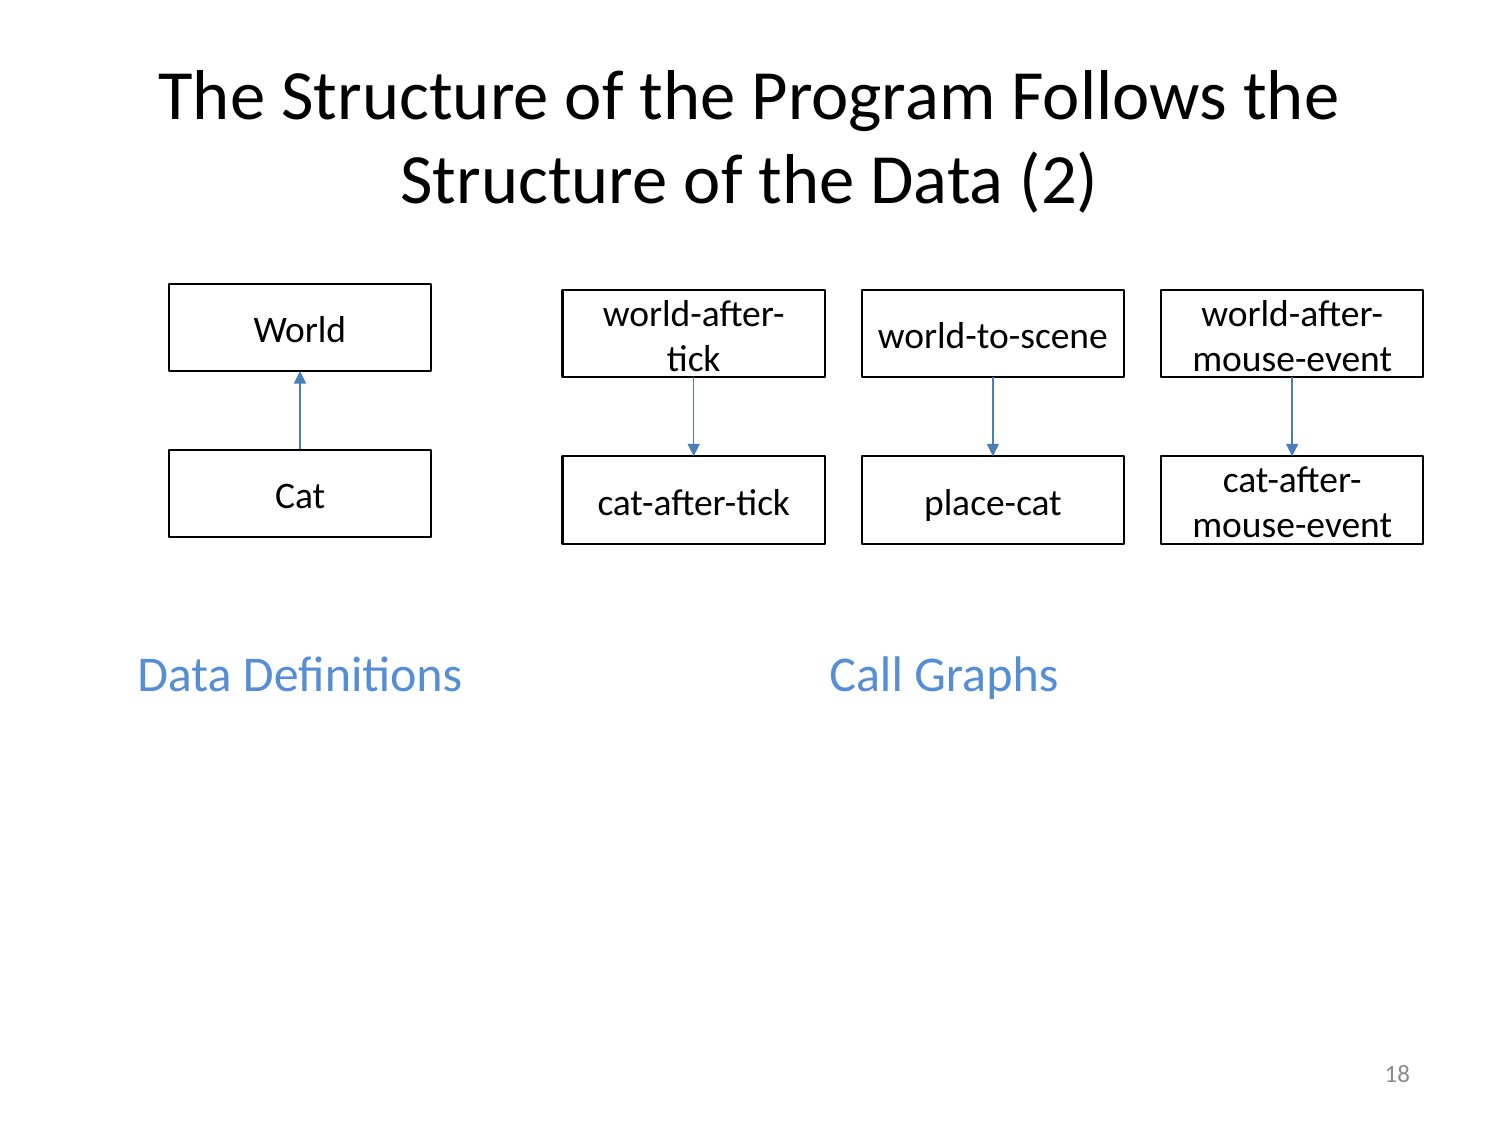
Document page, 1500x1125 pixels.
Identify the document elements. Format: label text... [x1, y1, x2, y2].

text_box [562, 289, 826, 544]
text_box Data Definitions [122, 634, 478, 710]
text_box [1160, 289, 1424, 544]
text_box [861, 289, 1125, 544]
slide_number 18 [1074, 1042, 1425, 1103]
text_box Call Graphs [814, 634, 1074, 710]
text_box Cat [167, 448, 433, 539]
text_box World [167, 282, 433, 373]
title The Structure of the Program Follows the Structure of the Data (2) [75, 39, 1425, 228]
